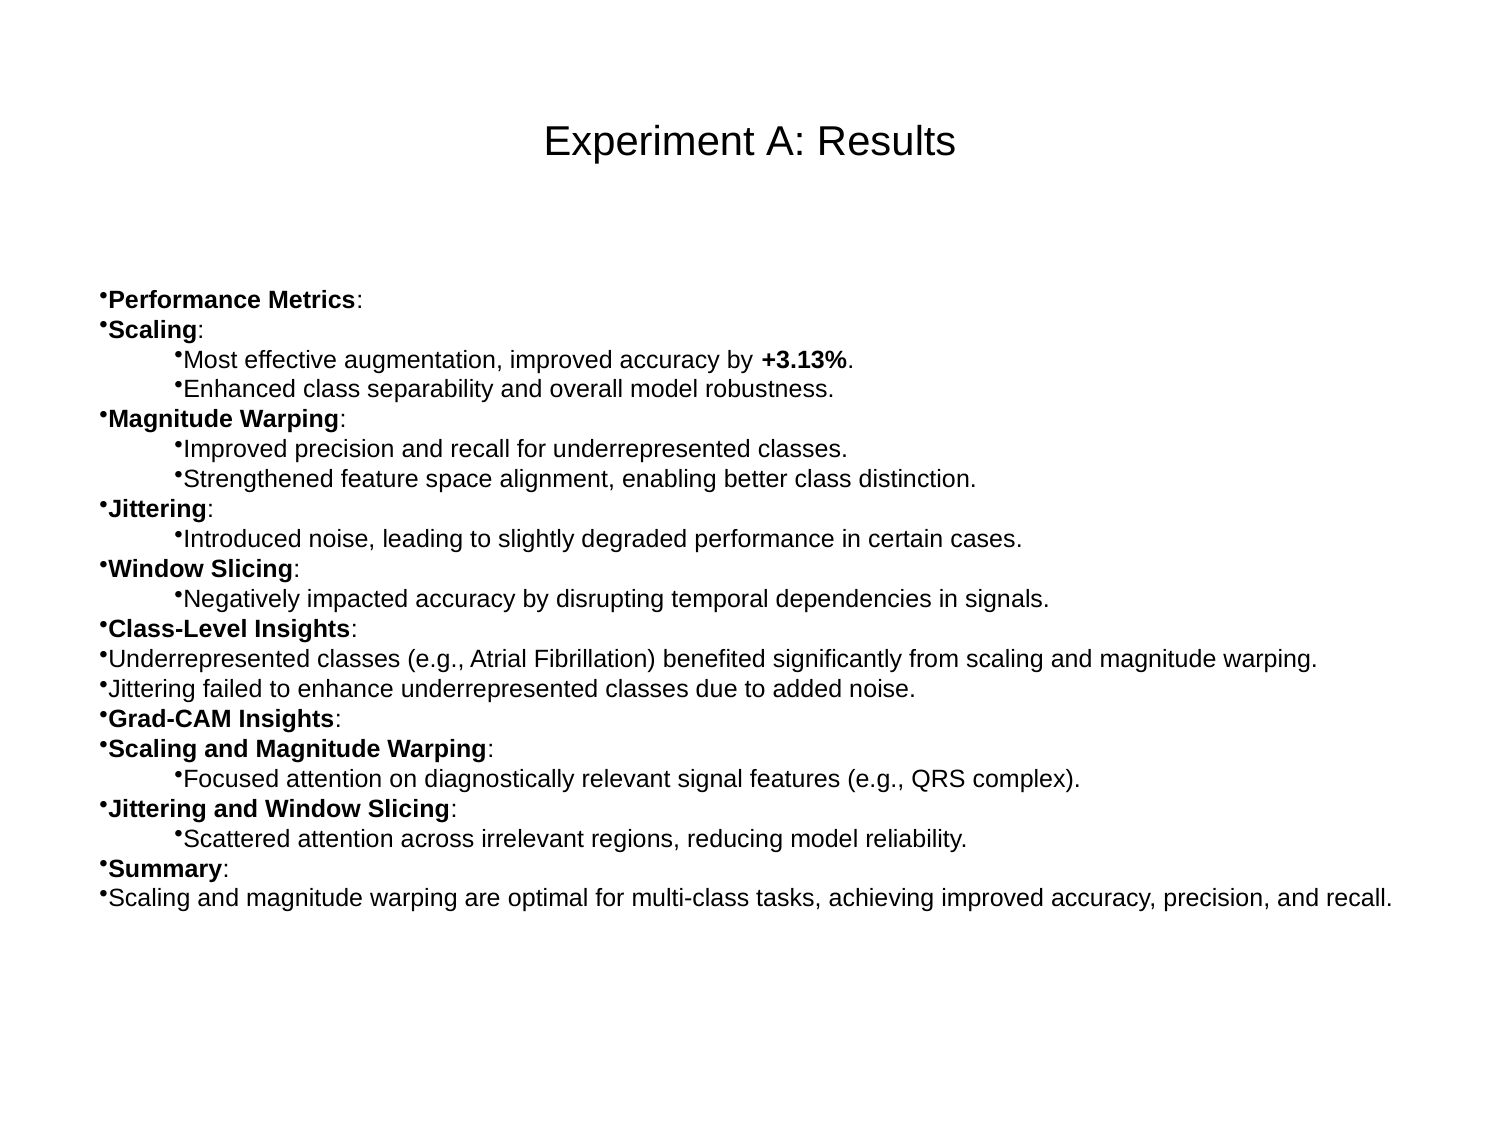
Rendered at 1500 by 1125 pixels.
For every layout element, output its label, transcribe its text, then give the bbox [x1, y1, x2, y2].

list Performance Metrics: Scaling: Most effective augmentation, improved accuracy by +3.13%. Enhanced class separability and overall model robustness. Magnitude Warping: Improved precision and recall for underrepresented classes. Strengthened feature space alignment, enabling better class distinction. Jittering: Introduced noise, leading to slightly degraded performance in certain cases. Window Slicing: Negatively impacted accuracy by disrupting temporal dependencies in signals. Class-Level Insights: Underrepresented classes (e.g., Atrial Fibrillation) benefited significantly from scaling and magnitude warping. Jittering failed to enhance underrepresented classes due to added noise. Grad-CAM Insights: Scaling and Magnitude Warping: Focused attention on diagnostically relevant signal features (e.g., QRS complex). Jittering and Window Slicing: Scattered attention across irrelevant regions, reducing model reliability. Summary: Scaling and magnitude warping are optimal for multi-class tasks, achieving improved accuracy, precision, and recall. [84, 275, 1416, 950]
title Experiment A: Results [75, 45, 1425, 233]
